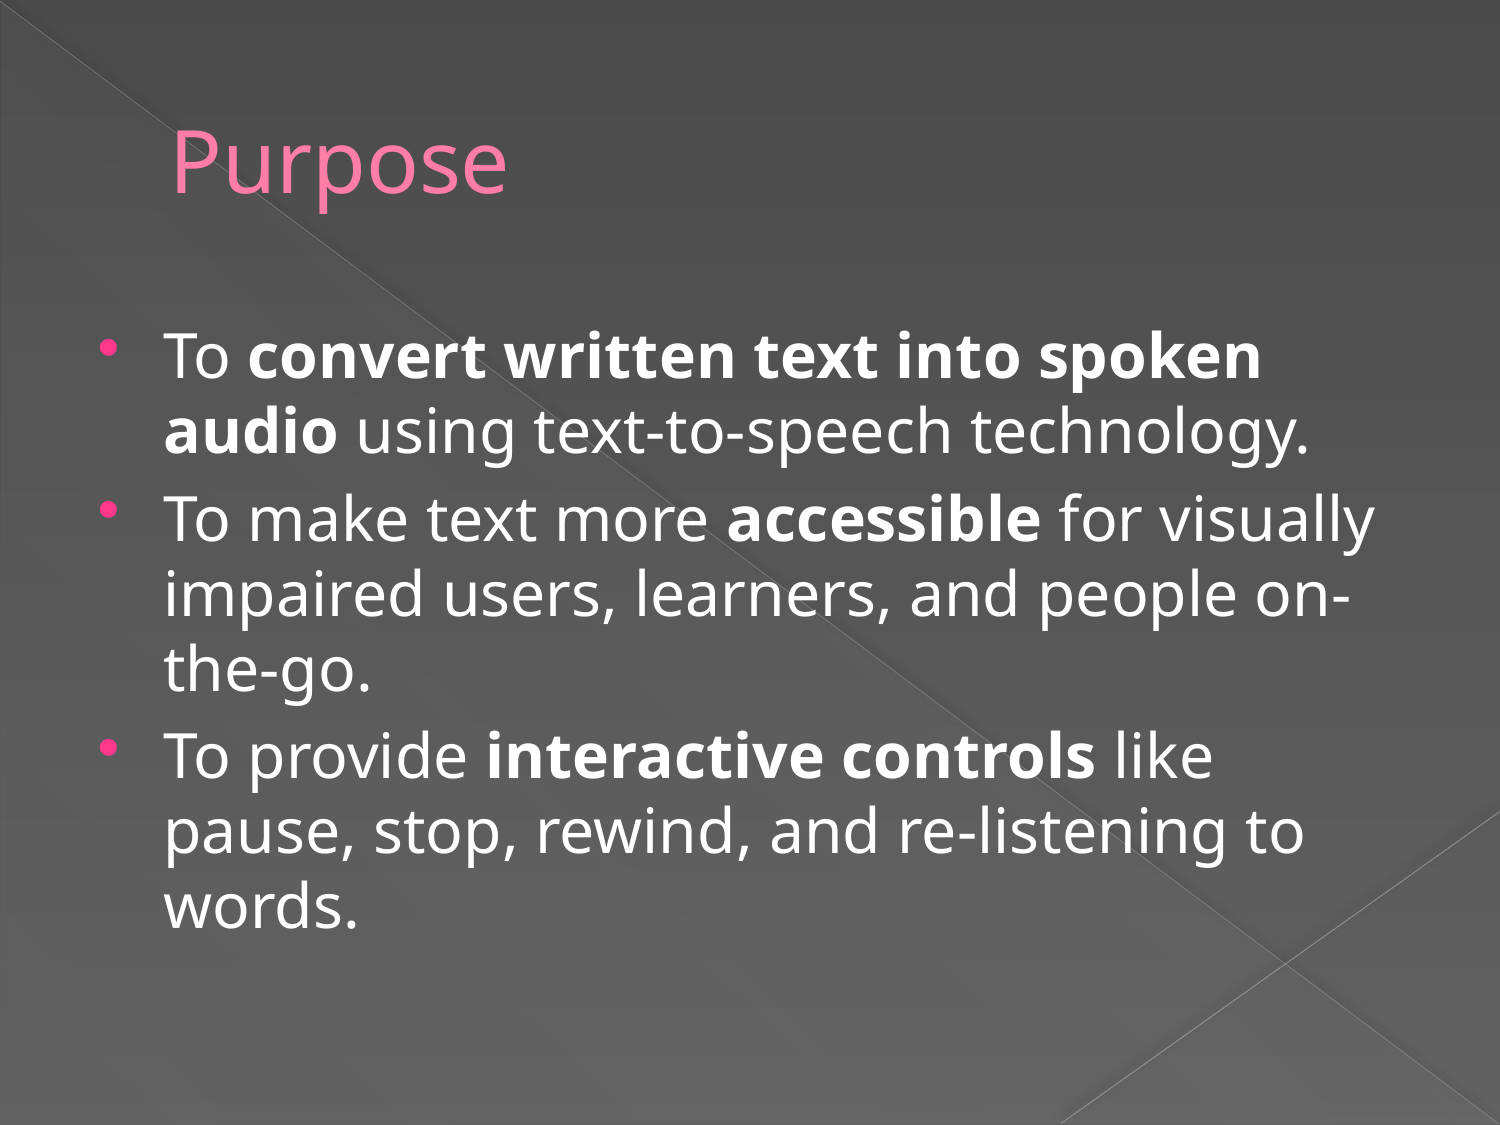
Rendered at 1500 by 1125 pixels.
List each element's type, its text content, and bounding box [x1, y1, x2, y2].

list To convert written text into spoken audio using text-to-speech technology. To make text more accessible for visually impaired users, learners, and people on-the-go. To provide interactive controls like pause, stop, rewind, and re-listening to words. [75, 308, 1425, 1059]
title Purpose [75, 43, 1425, 274]
